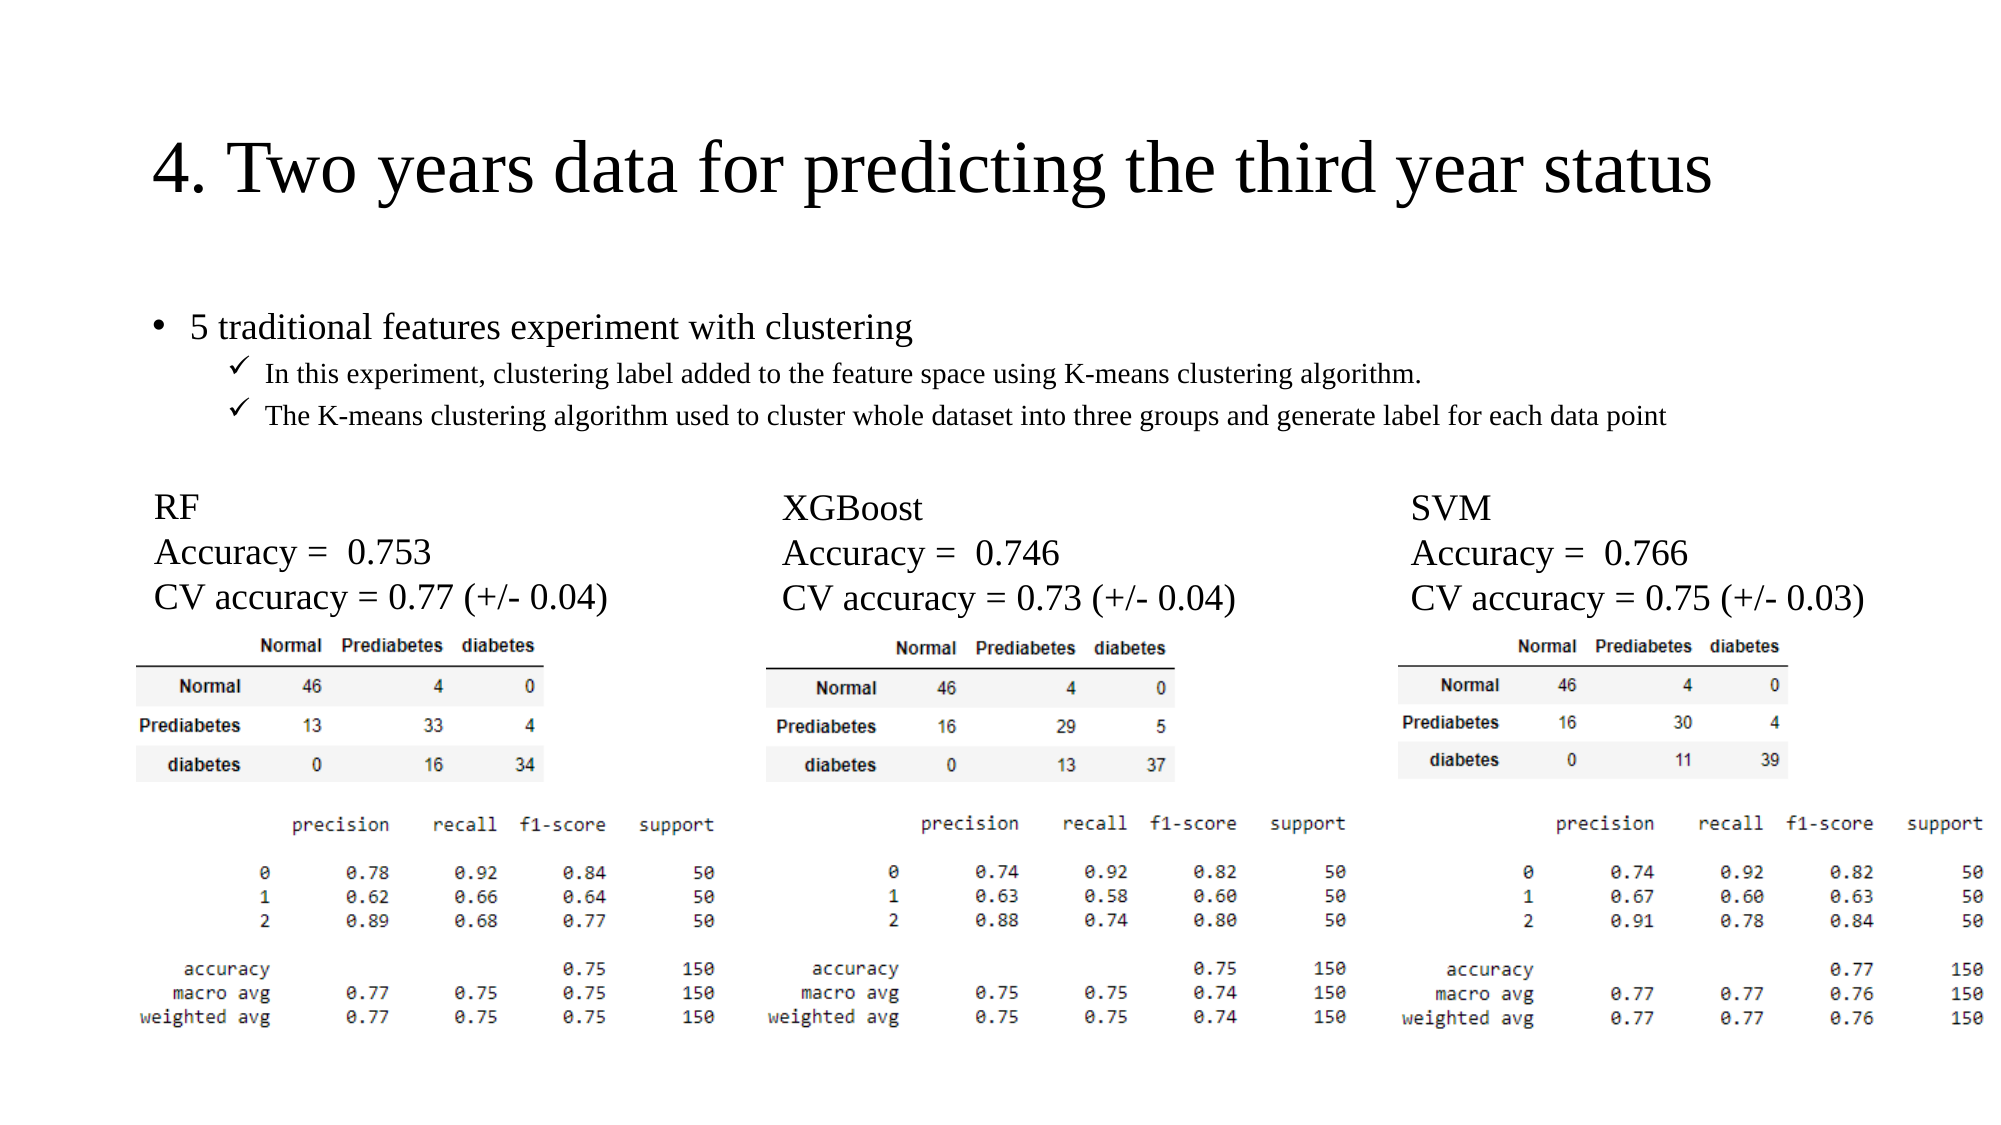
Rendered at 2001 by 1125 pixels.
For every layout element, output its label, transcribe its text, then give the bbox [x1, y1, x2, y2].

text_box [135, 474, 719, 1036]
list 5 traditional features experiment with clustering In this experiment, clustering label added to the feature space using K-means clustering algorithm. The K-means clustering algorithm used to cluster whole dataset into three groups and generate label for each data point [137, 299, 1863, 1014]
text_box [1394, 475, 1988, 1036]
title 4. Two years data for predicting the third year status [137, 59, 1863, 278]
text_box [764, 475, 1352, 1036]
